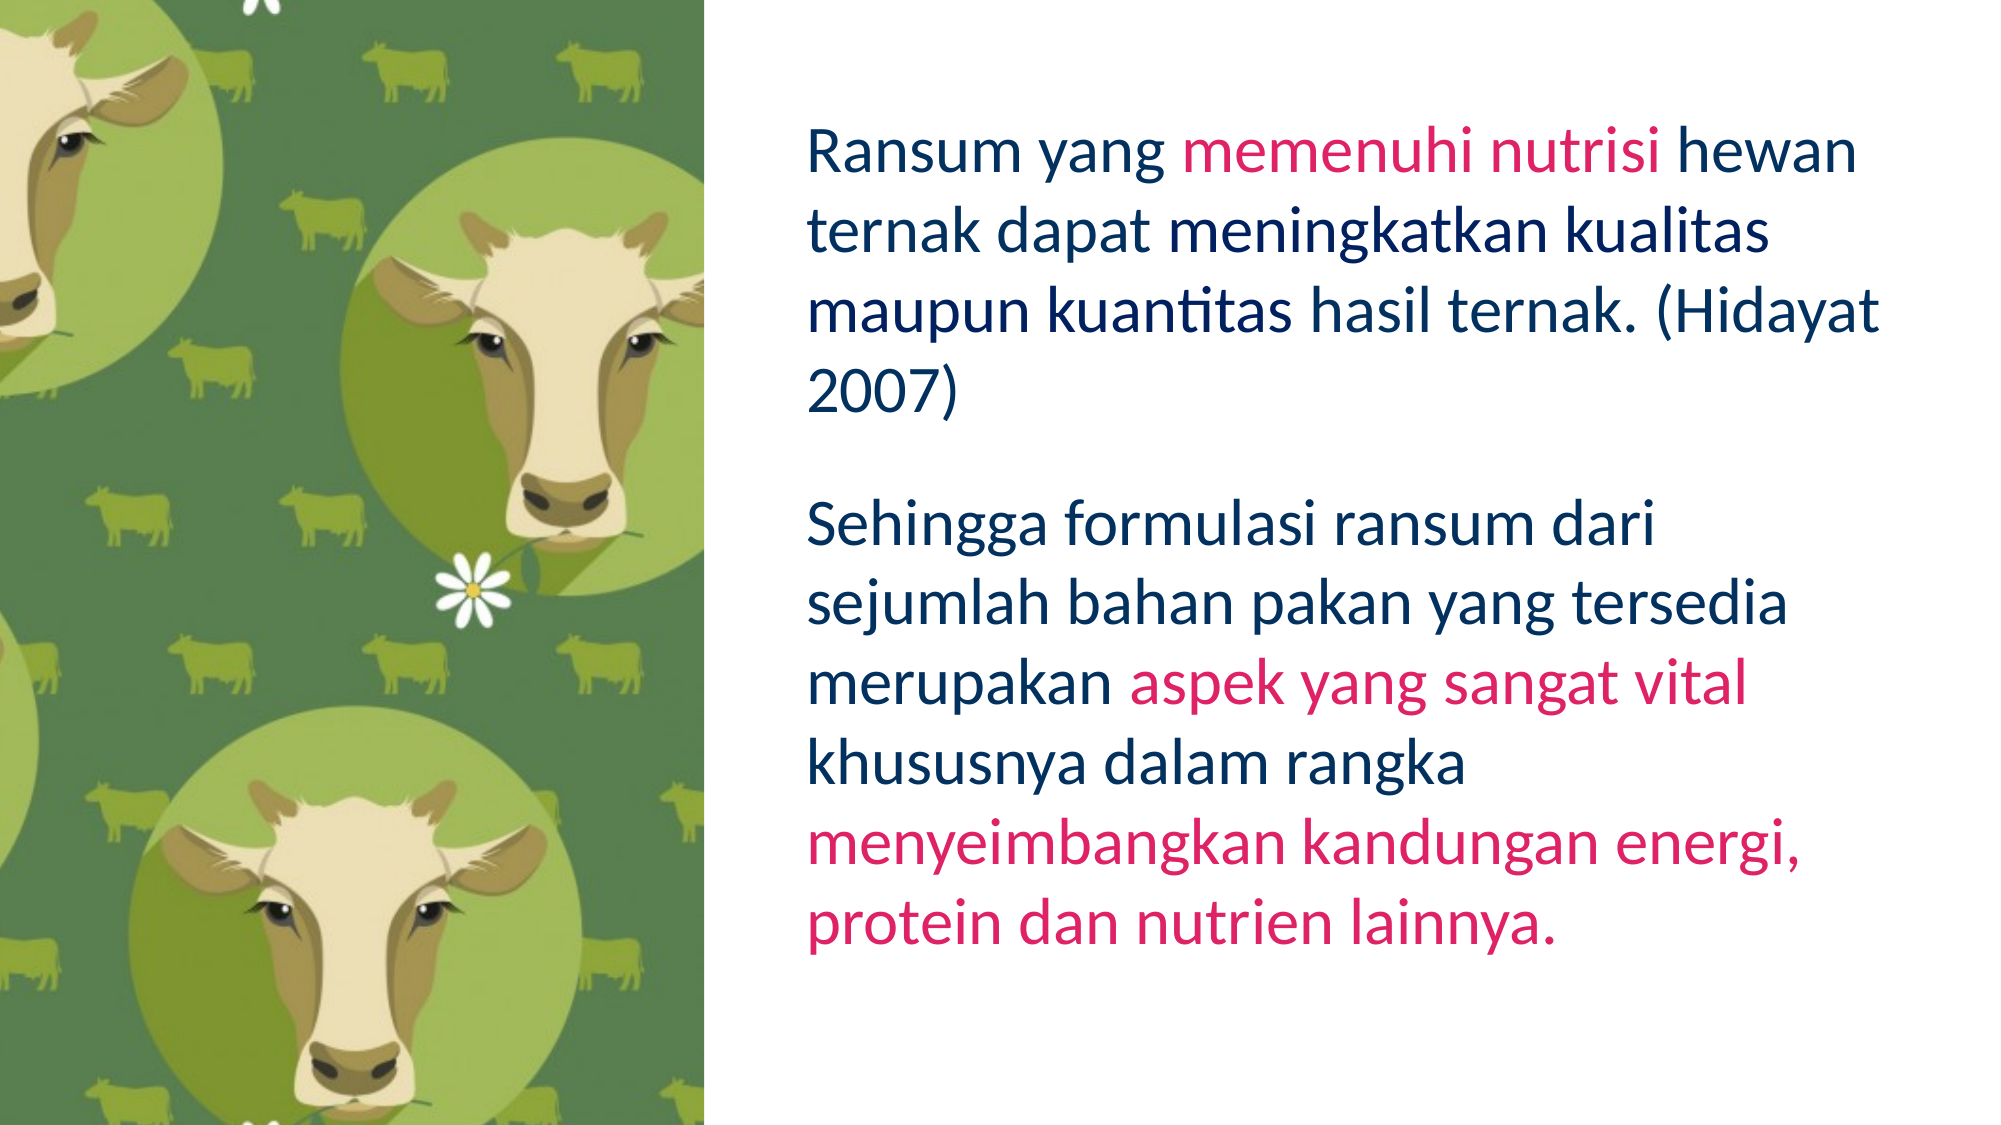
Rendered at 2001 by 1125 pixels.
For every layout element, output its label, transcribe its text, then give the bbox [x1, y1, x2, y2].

text_box Sehingga formulasi ransum dari sejumlah bahan pakan yang tersedia merupakan aspek yang sangat vital khususnya dalam rangka menyeimbangkan kandungan energi, protein dan nutrien lainnya. [791, 470, 1929, 966]
picture [0, 0, 705, 1125]
text_box Ransum yang memenuhi nutrisi hewan ternak dapat meningkatkan kualitas maupun kuantitas hasil ternak. (Hidayat 2007) [791, 98, 1929, 433]
